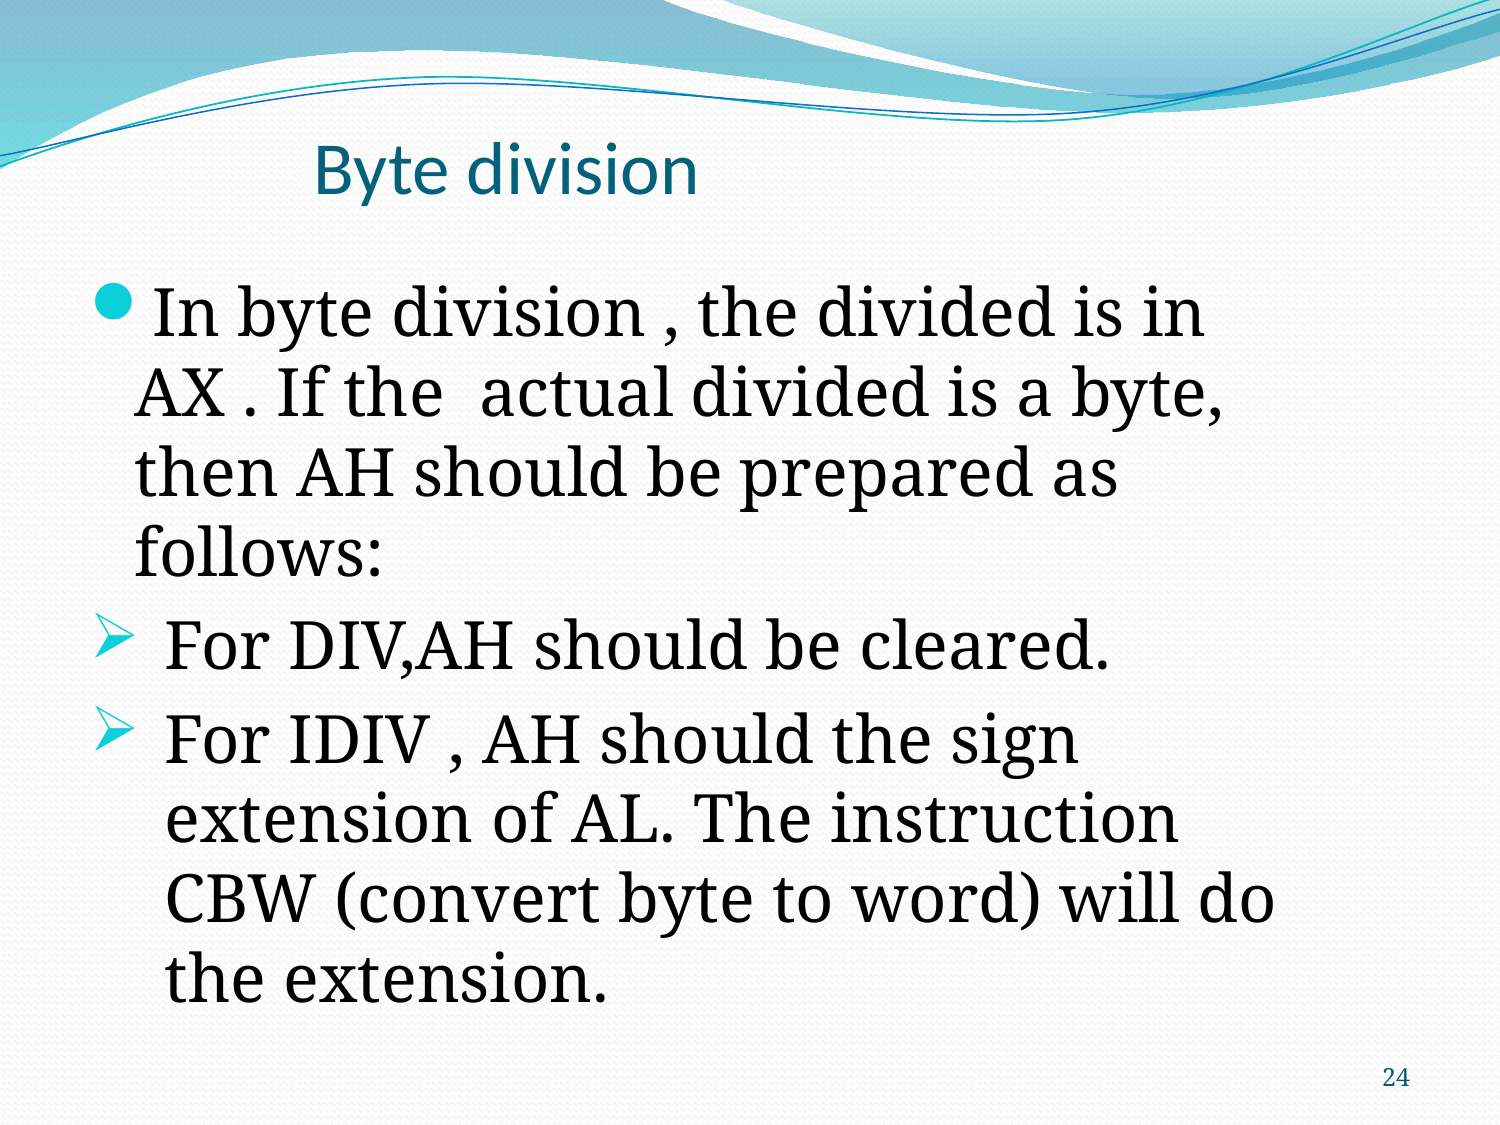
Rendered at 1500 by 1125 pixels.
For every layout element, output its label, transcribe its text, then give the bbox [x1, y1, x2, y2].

title Byte division [24, 62, 1375, 216]
list In byte division , the divided is in AX . If the actual divided is a byte, then AH should be prepared as follows: For DIV,AH should be cleared. For IDIV , AH should the sign extension of AL. The instruction CBW (convert byte to word) will do the extension. [75, 262, 1300, 1062]
slide_number 24 [1299, 1042, 1425, 1103]
